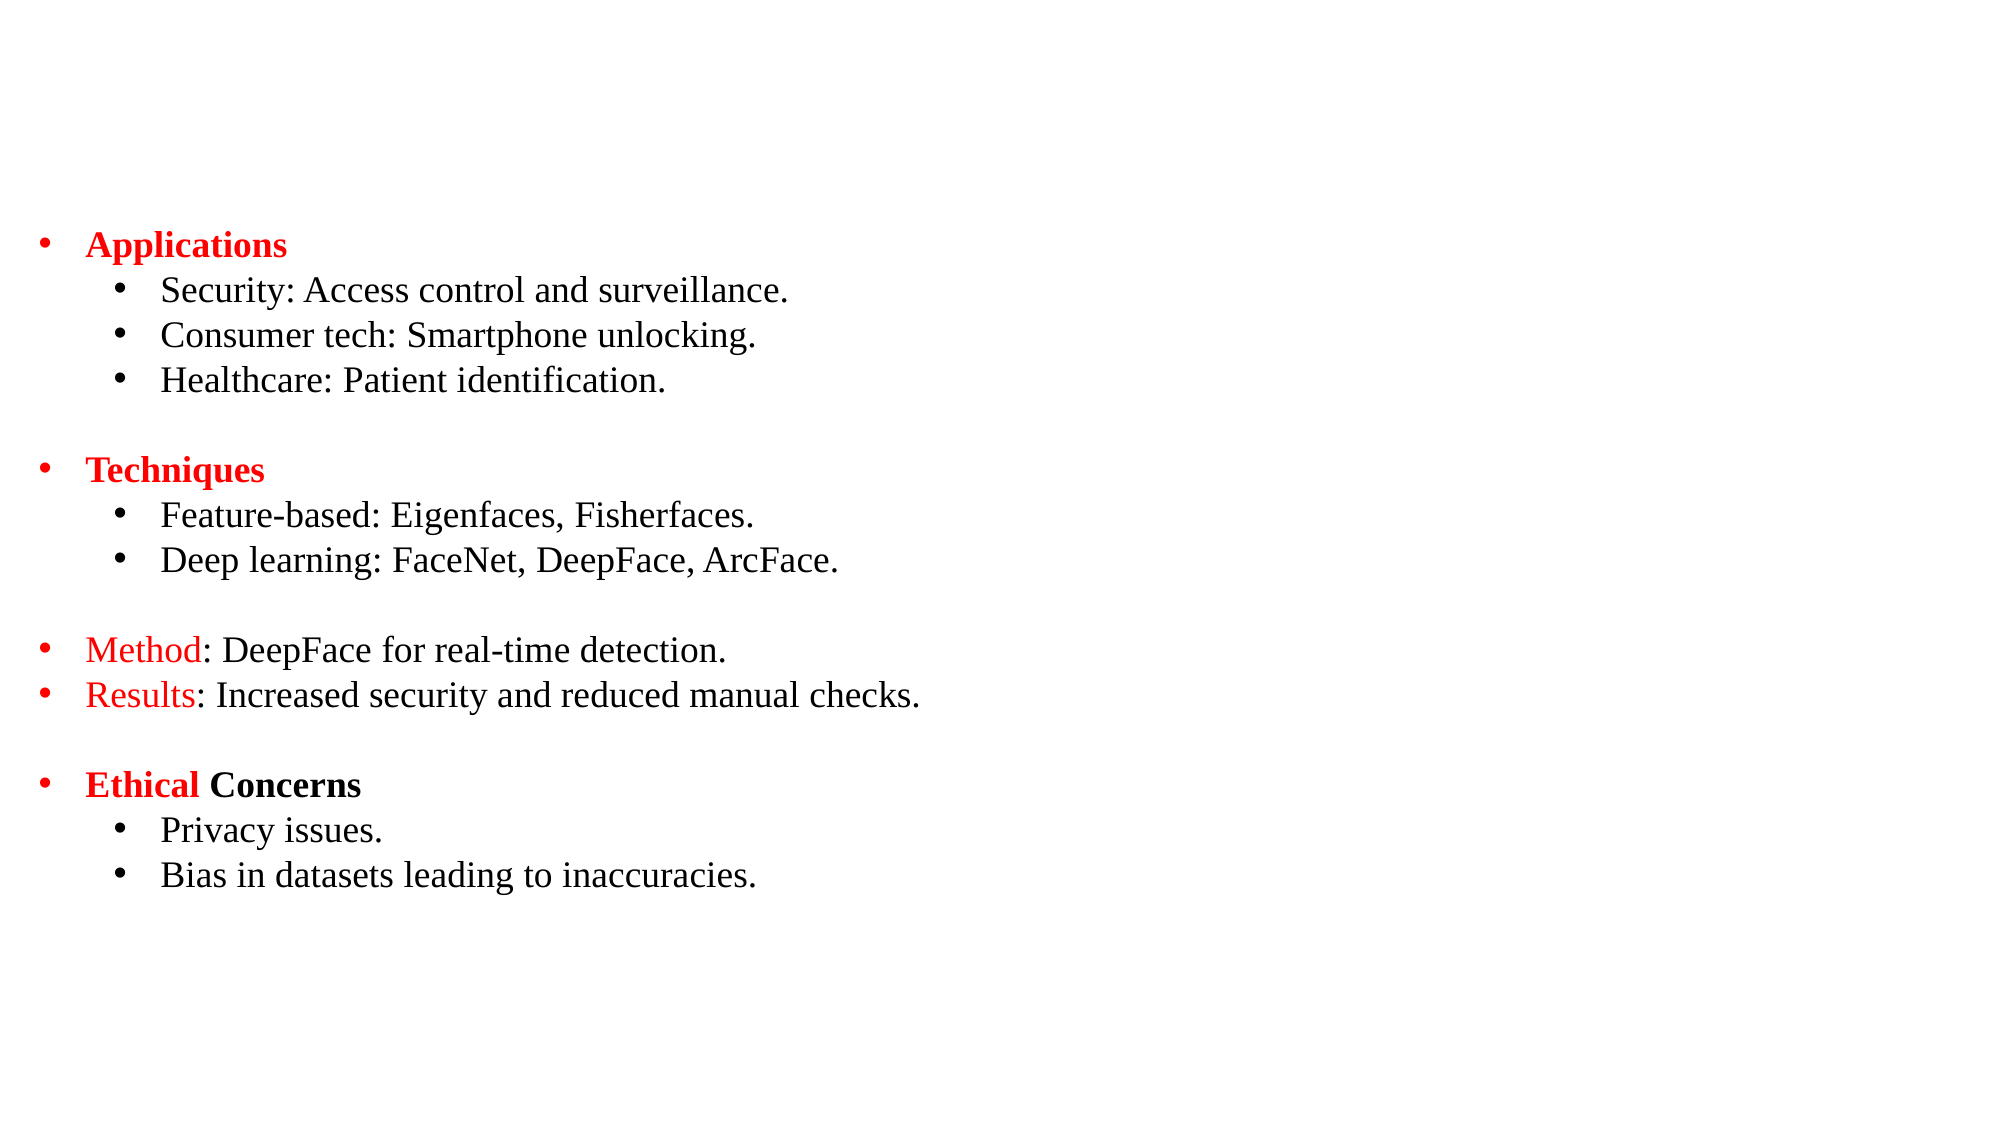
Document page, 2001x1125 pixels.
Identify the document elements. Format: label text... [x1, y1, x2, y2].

text_box Applications Security: Access control and surveillance. Consumer tech: Smartphone unlocking. Healthcare: Patient identification. Techniques Feature-based: Eigenfaces, Fisherfaces. Deep learning: FaceNet, DeepFace, ArcFace. Method: DeepFace for real-time detection. Results: Increased security and reduced manual checks. Ethical Concerns Privacy issues. Bias in datasets leading to inaccuracies. [23, 673, 1829, 907]
text_box Applications Security: Access control and surveillance. Consumer tech: Smartphone unlocking. Healthcare: Patient identification. Techniques Feature-based: Eigenfaces, Fisherfaces. Deep learning: FaceNet, DeepFace, ArcFace. Method: DeepFace for real-time detection. Results: Increased security and reduced manual checks. Ethical Concerns Privacy issues. Bias in datasets leading to inaccuracies. [23, 209, 1829, 598]
text_box [23, 598, 2000, 673]
